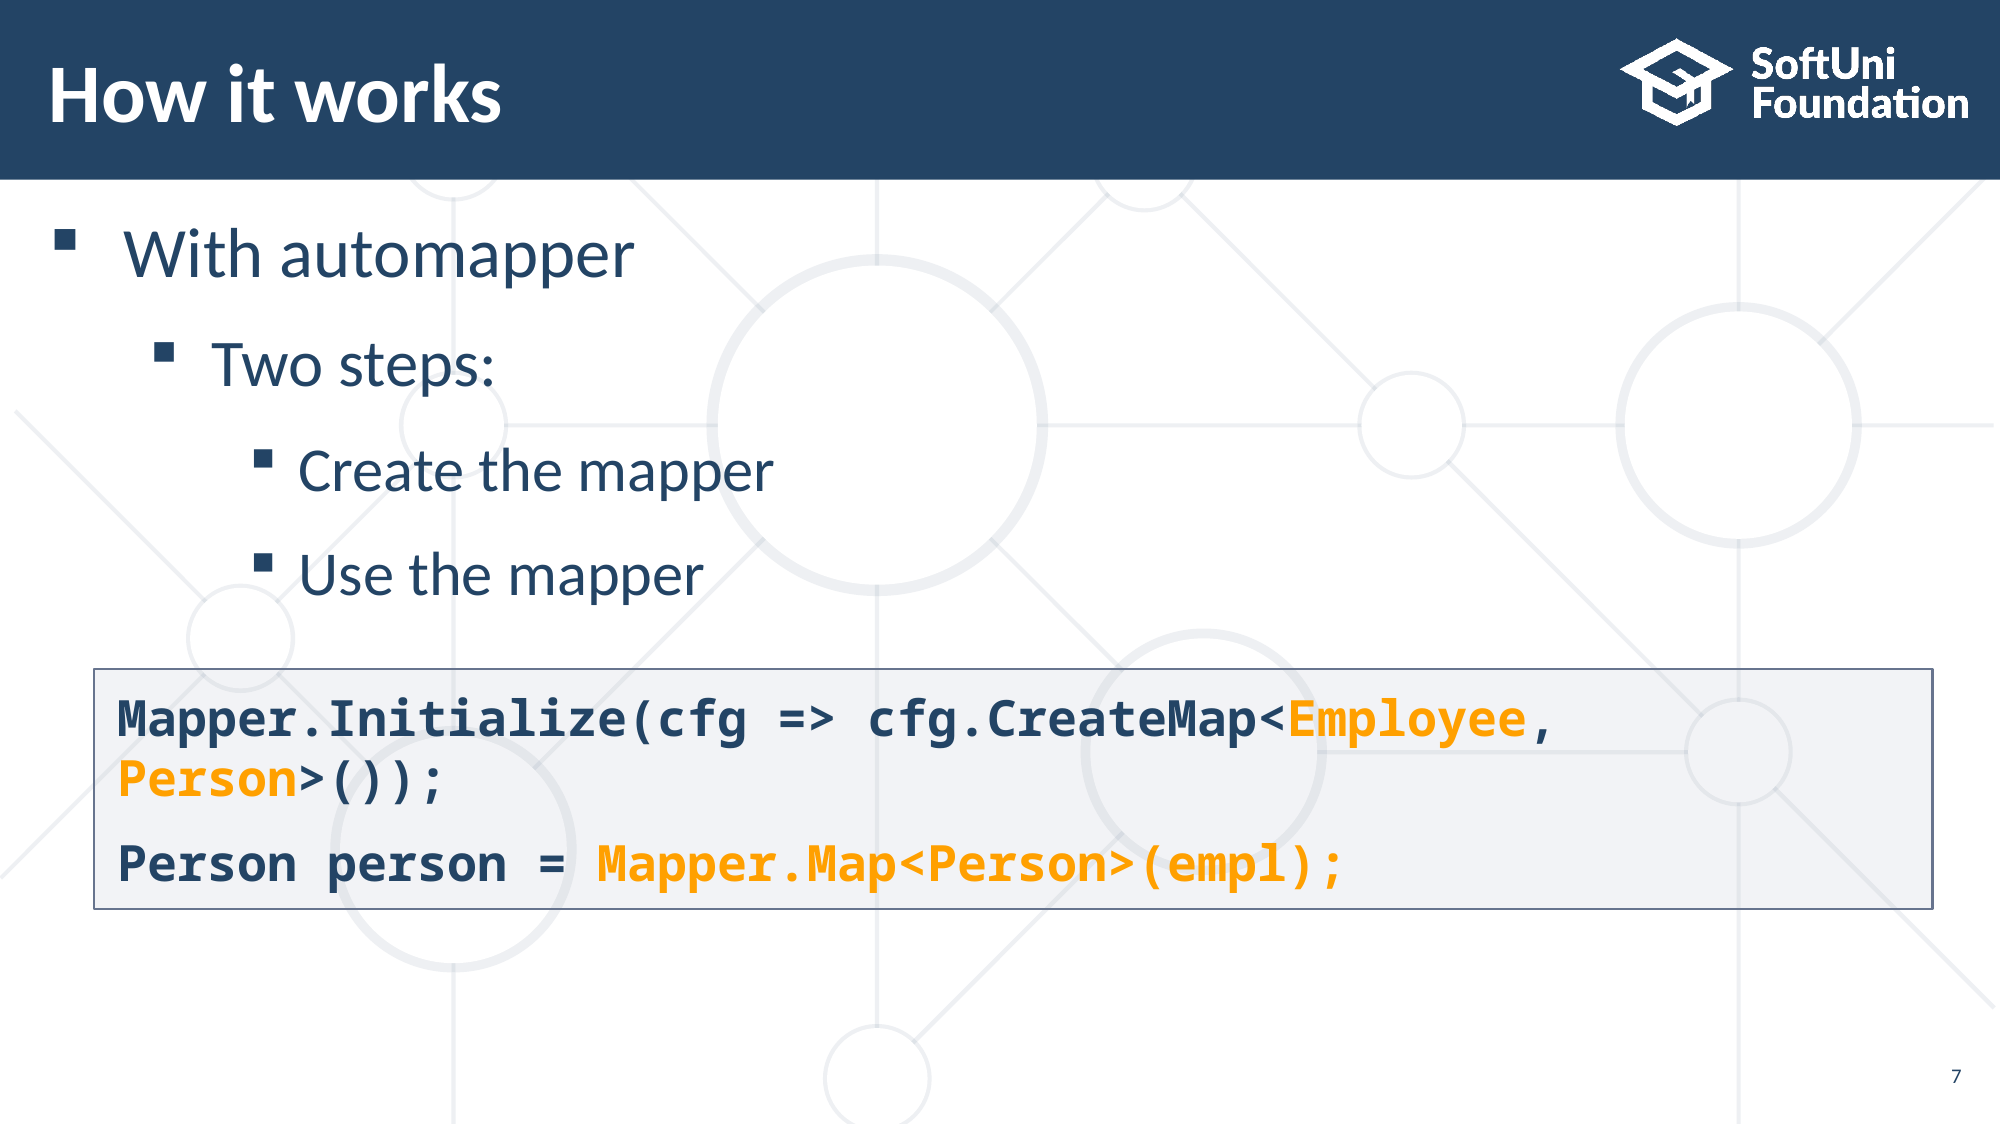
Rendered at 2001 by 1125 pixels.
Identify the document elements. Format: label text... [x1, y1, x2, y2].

picture [1619, 38, 1968, 126]
title How it works [31, 16, 1591, 162]
list With automapper Two steps: Create the mapper Use the mapper [31, 196, 1970, 1050]
slide_number 7 [1897, 1049, 1968, 1101]
text_box Mapper.Initialize(cfg => cfg.CreateMap<Employee, Person>()); Person person = Mapper.Map<Person>(empl); [93, 668, 1933, 910]
